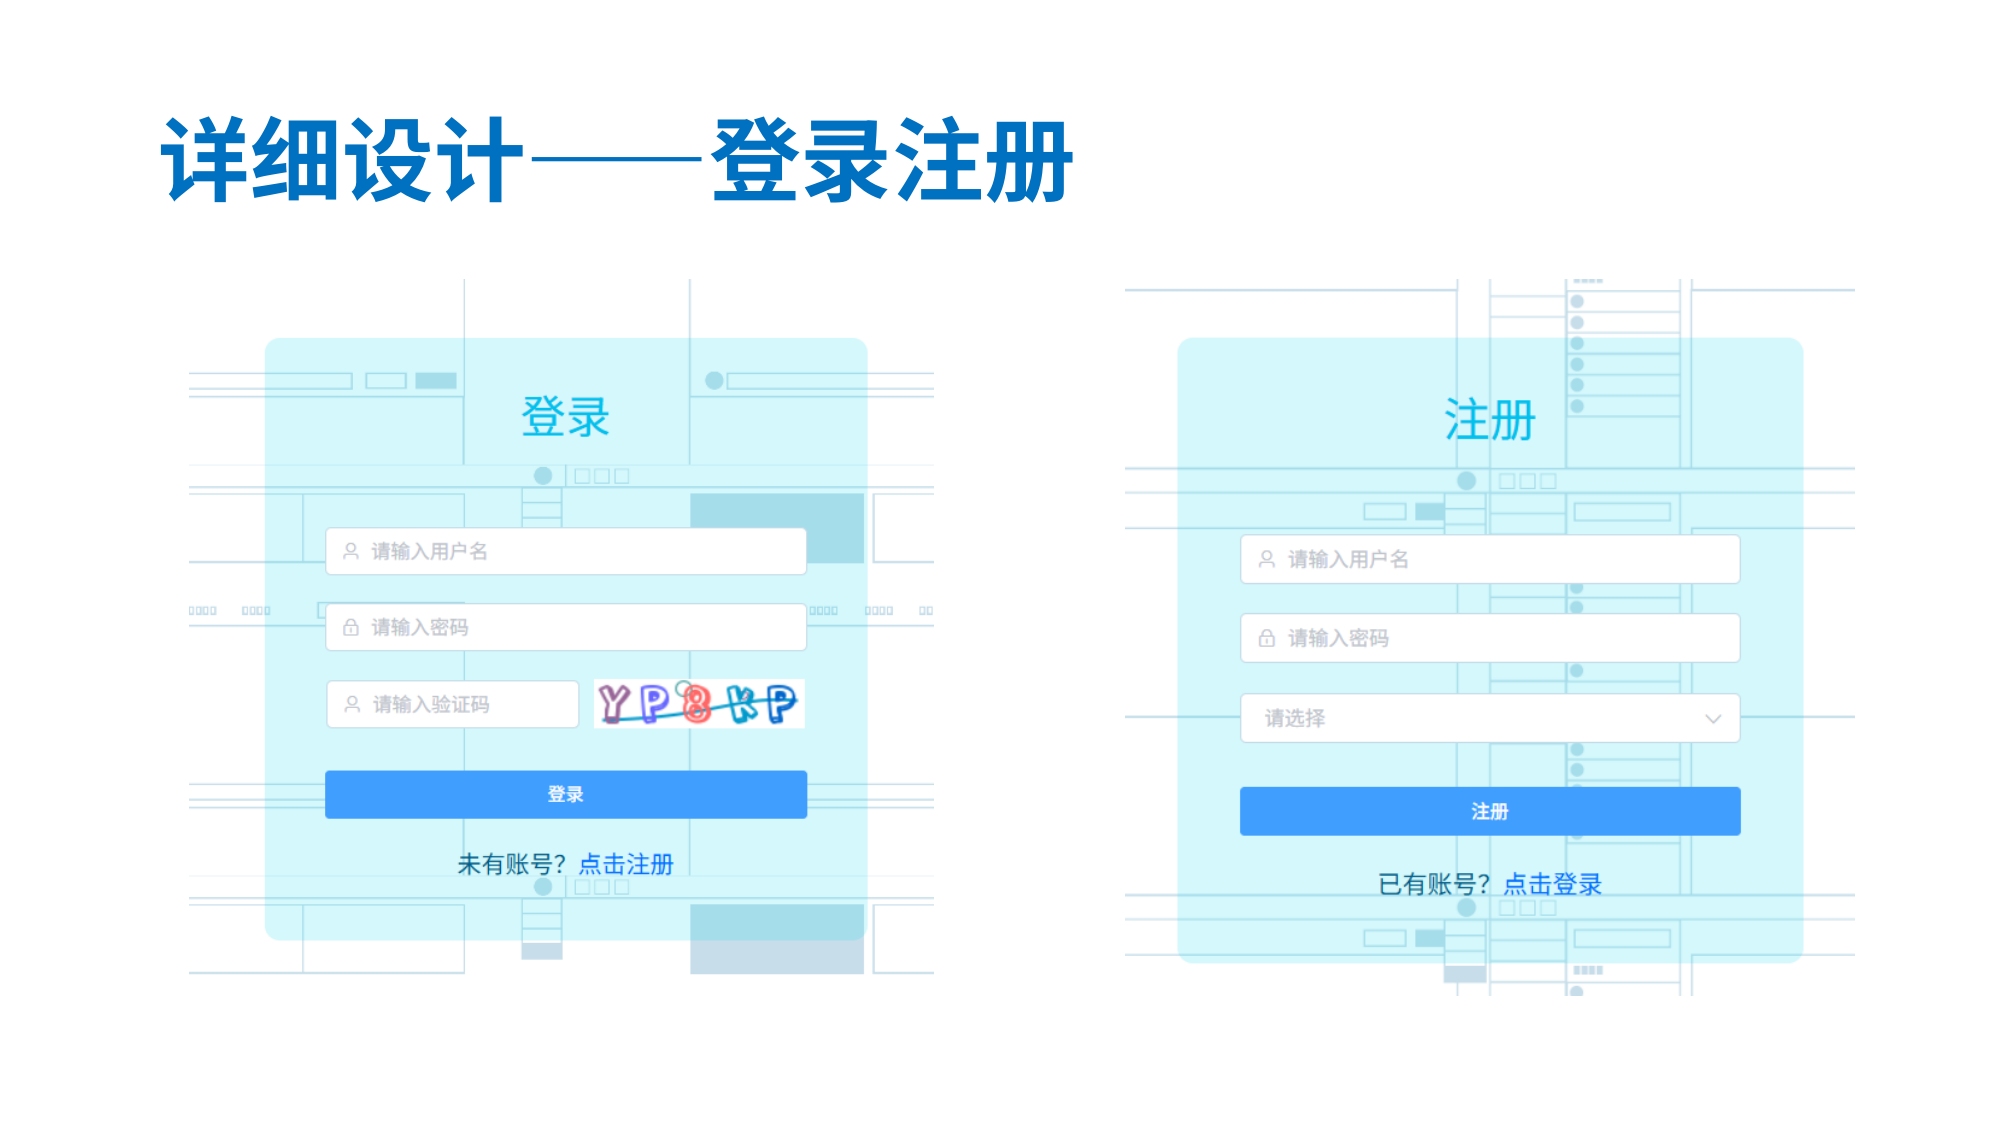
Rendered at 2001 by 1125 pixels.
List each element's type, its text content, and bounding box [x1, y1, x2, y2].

text_box 详细设计——登录注册 [144, 95, 1145, 221]
picture [1125, 279, 1855, 996]
picture [189, 279, 934, 996]
